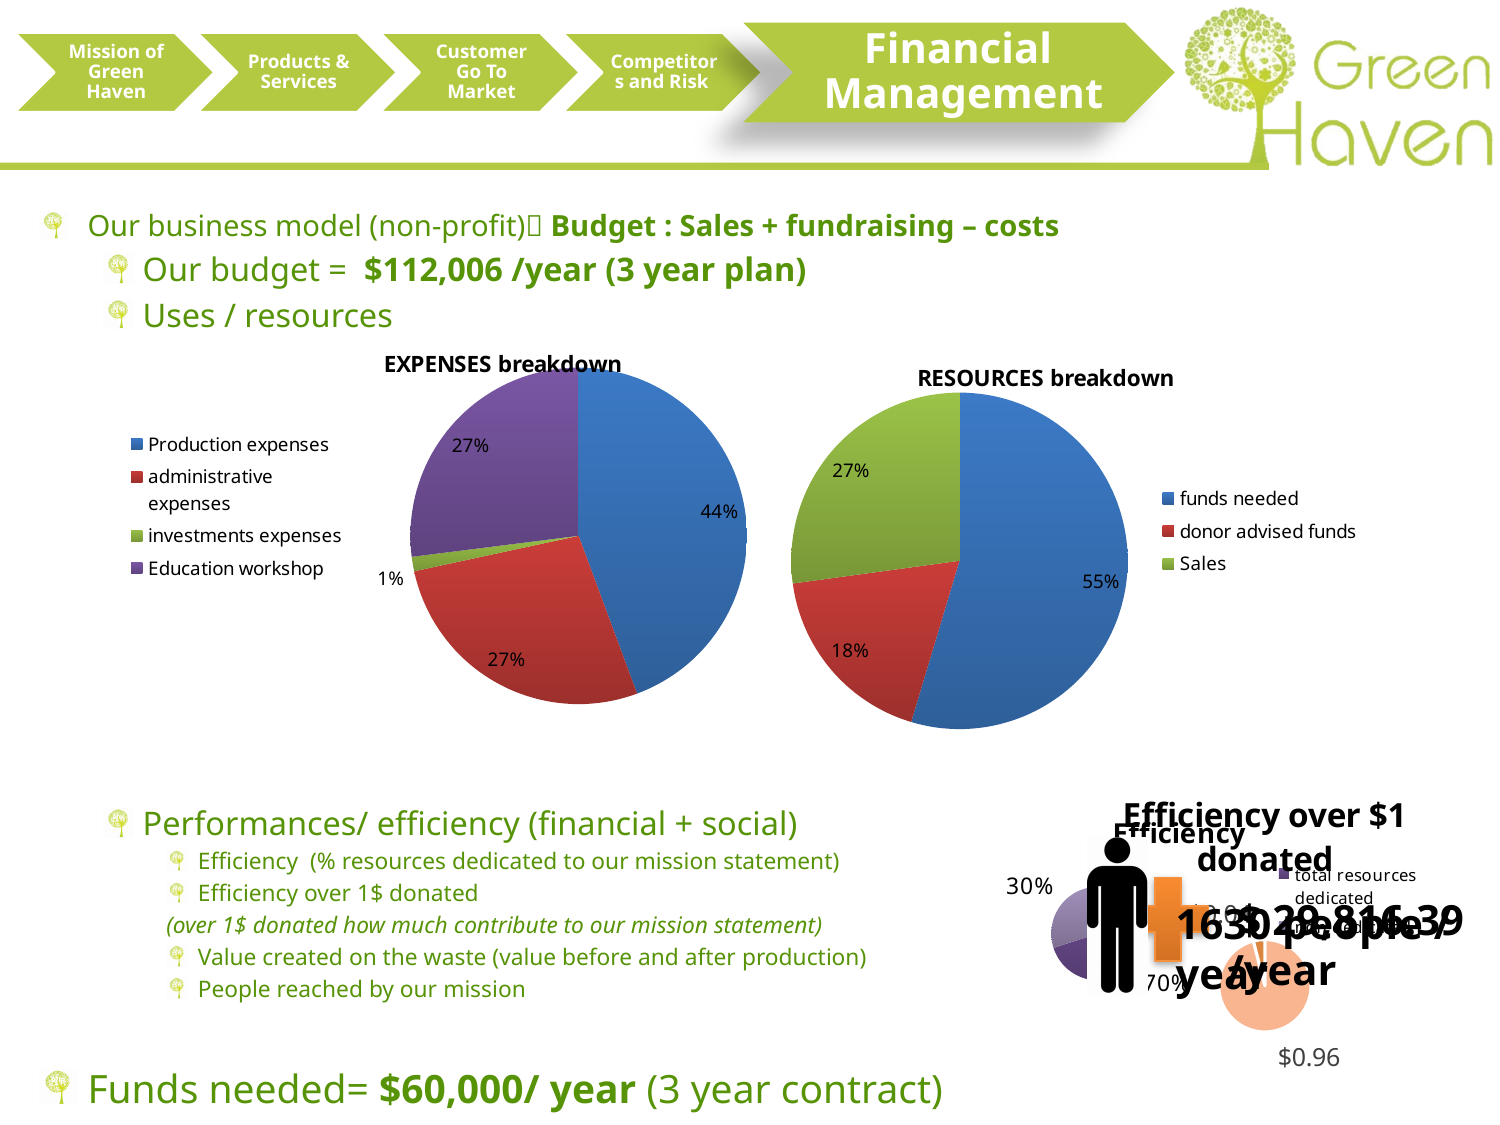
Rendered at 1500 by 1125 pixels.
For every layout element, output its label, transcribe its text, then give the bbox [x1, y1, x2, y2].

picture [1176, 0, 1500, 175]
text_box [1086, 837, 1500, 996]
picture [39, 1069, 77, 1105]
chart [112, 299, 1376, 738]
picture [166, 882, 188, 903]
picture [166, 850, 188, 871]
picture [103, 299, 112, 329]
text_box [12, 0, 1176, 283]
chart [923, 768, 1489, 1082]
picture [166, 977, 188, 999]
picture [166, 945, 188, 967]
list Our business model (non-profit) Budget : Sales + fundraising – costs Our budget = $112,006 /year (3 year plan) Uses / resources Performances/ efficiency (financial + social) Efficiency (% resources dedicated to our mission statement) Efficiency over 1$ donated (over 1$ donated how much contribute to our mission statement) Value created on the waste (value before and after production) People reached by our mission Funds needed= $60,000/ year (3 year contract) [24, 200, 1475, 1125]
picture [103, 808, 134, 838]
